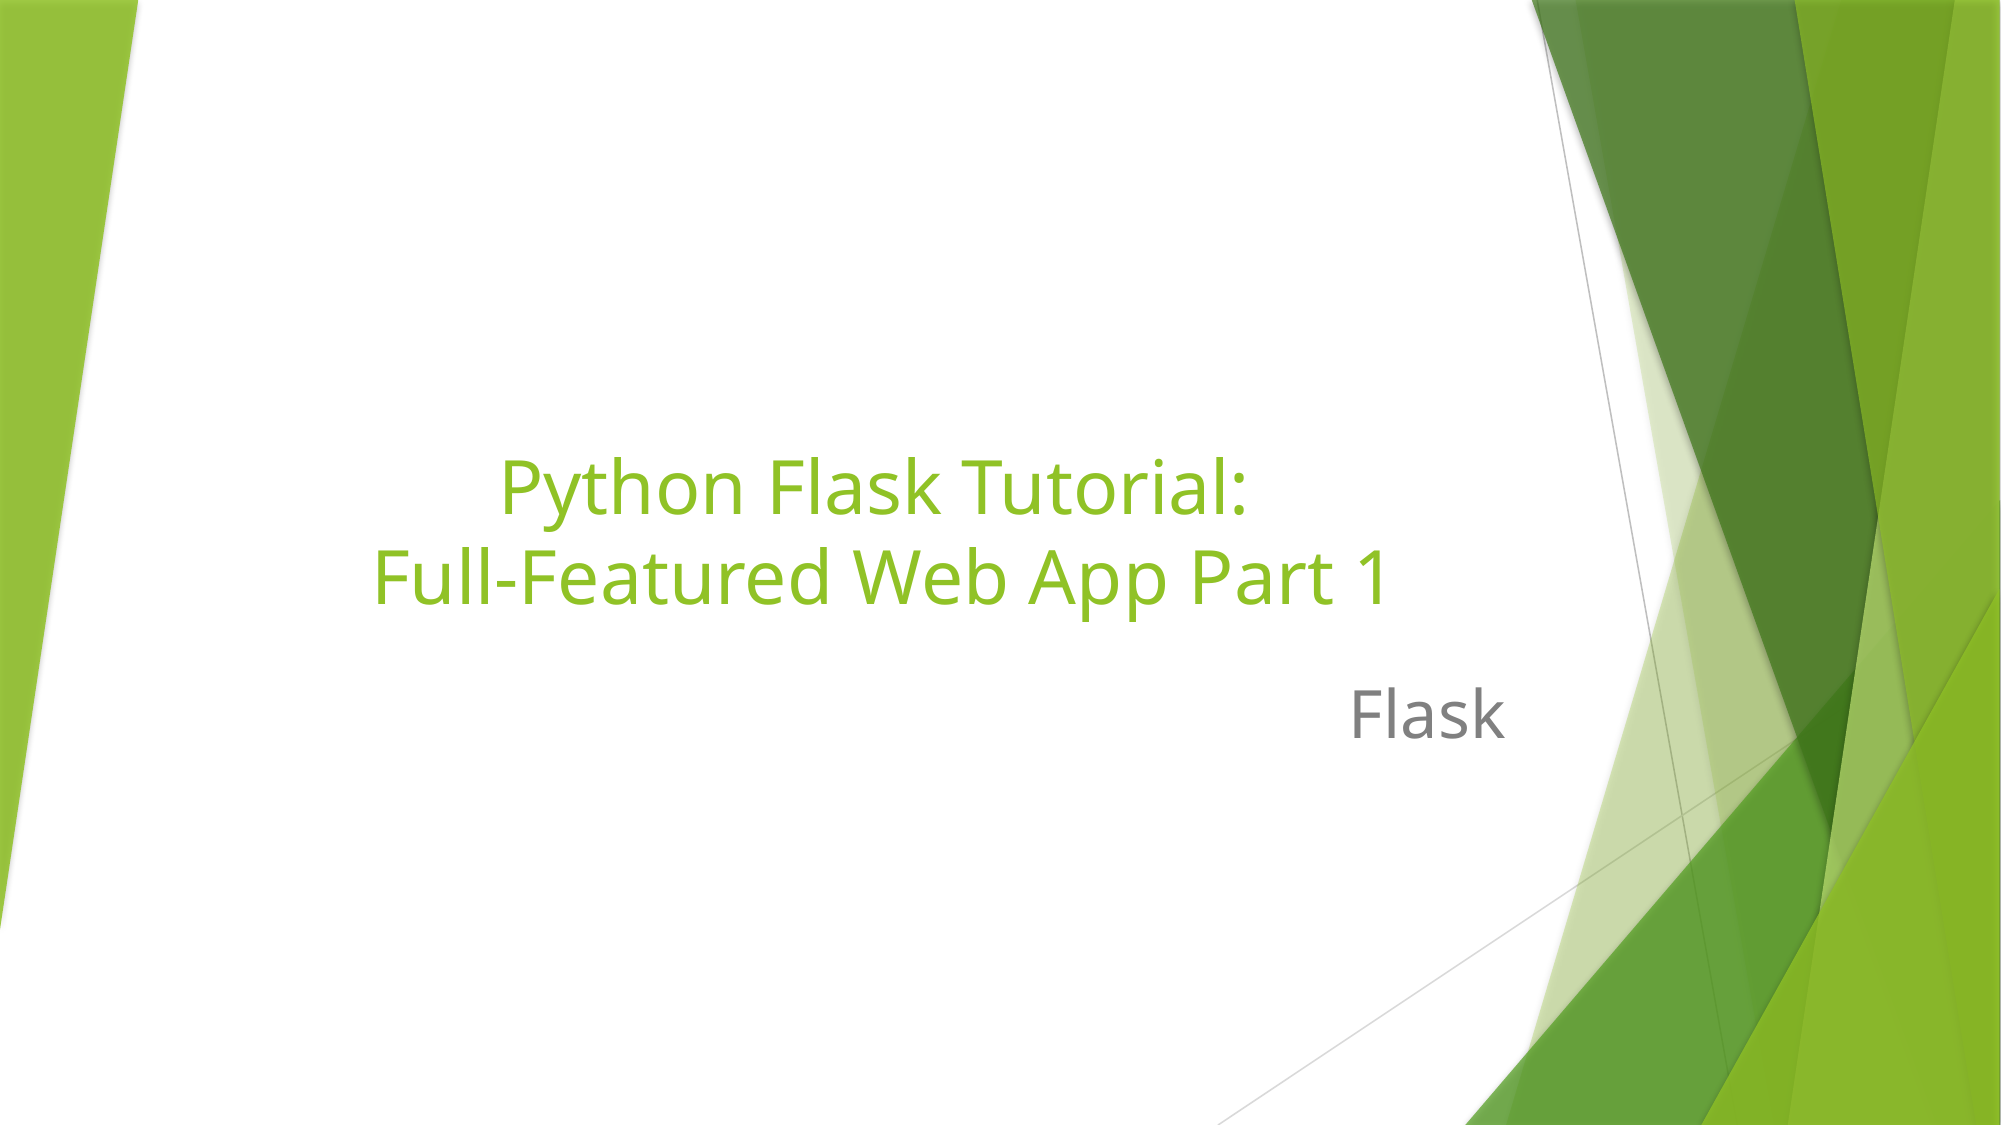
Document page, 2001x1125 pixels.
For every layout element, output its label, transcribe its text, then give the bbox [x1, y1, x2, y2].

subtitle Flask [247, 664, 1522, 845]
title Python Flask Tutorial: Full-Featured Web App Part 1 [247, 394, 1522, 664]
